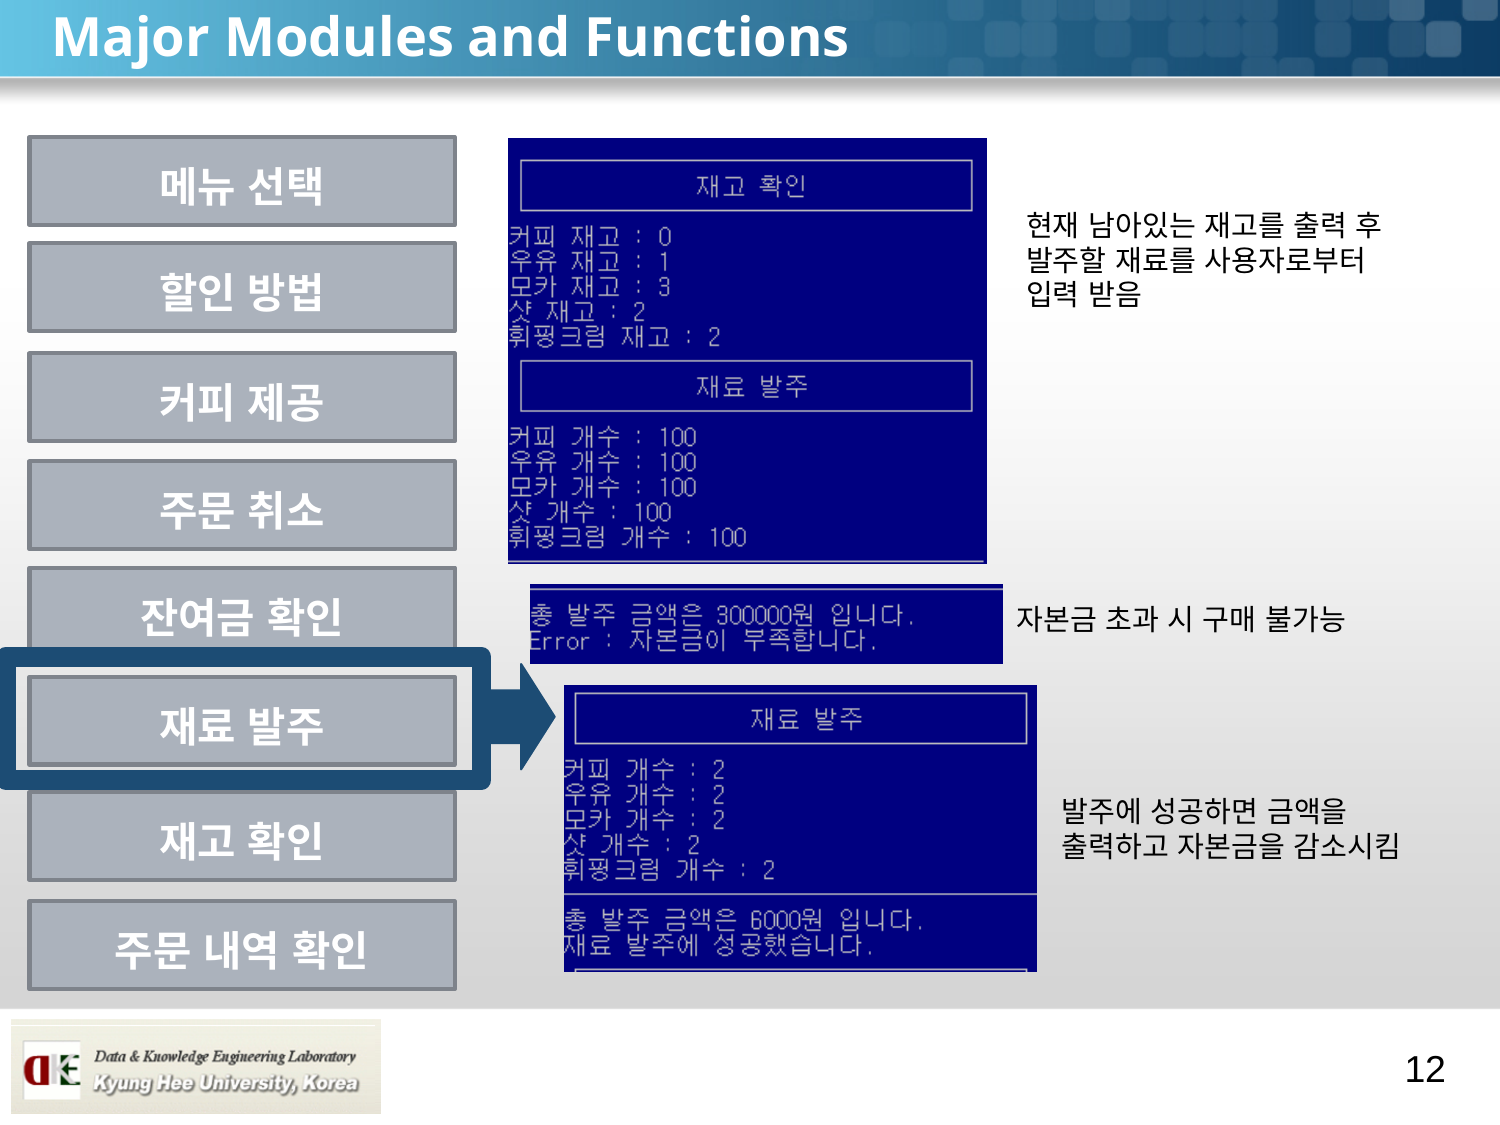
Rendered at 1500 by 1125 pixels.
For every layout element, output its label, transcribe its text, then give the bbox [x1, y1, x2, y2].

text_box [29, 136, 455, 655]
picture [0, 0, 1500, 1125]
title Major Modules and Functions [51, 0, 1500, 99]
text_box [29, 788, 455, 990]
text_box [5, 656, 555, 780]
text_box 자본금 초과 시 구매 불가능 [1008, 594, 1500, 644]
text_box 현재 남아있는 재고를 출력 후 발주할 재료를 사용자로부터 입력 받음 [1011, 199, 1500, 320]
text_box 발주에 성공하면 금액을 출력하고 자본금을 감소시킴 [1046, 785, 1500, 871]
